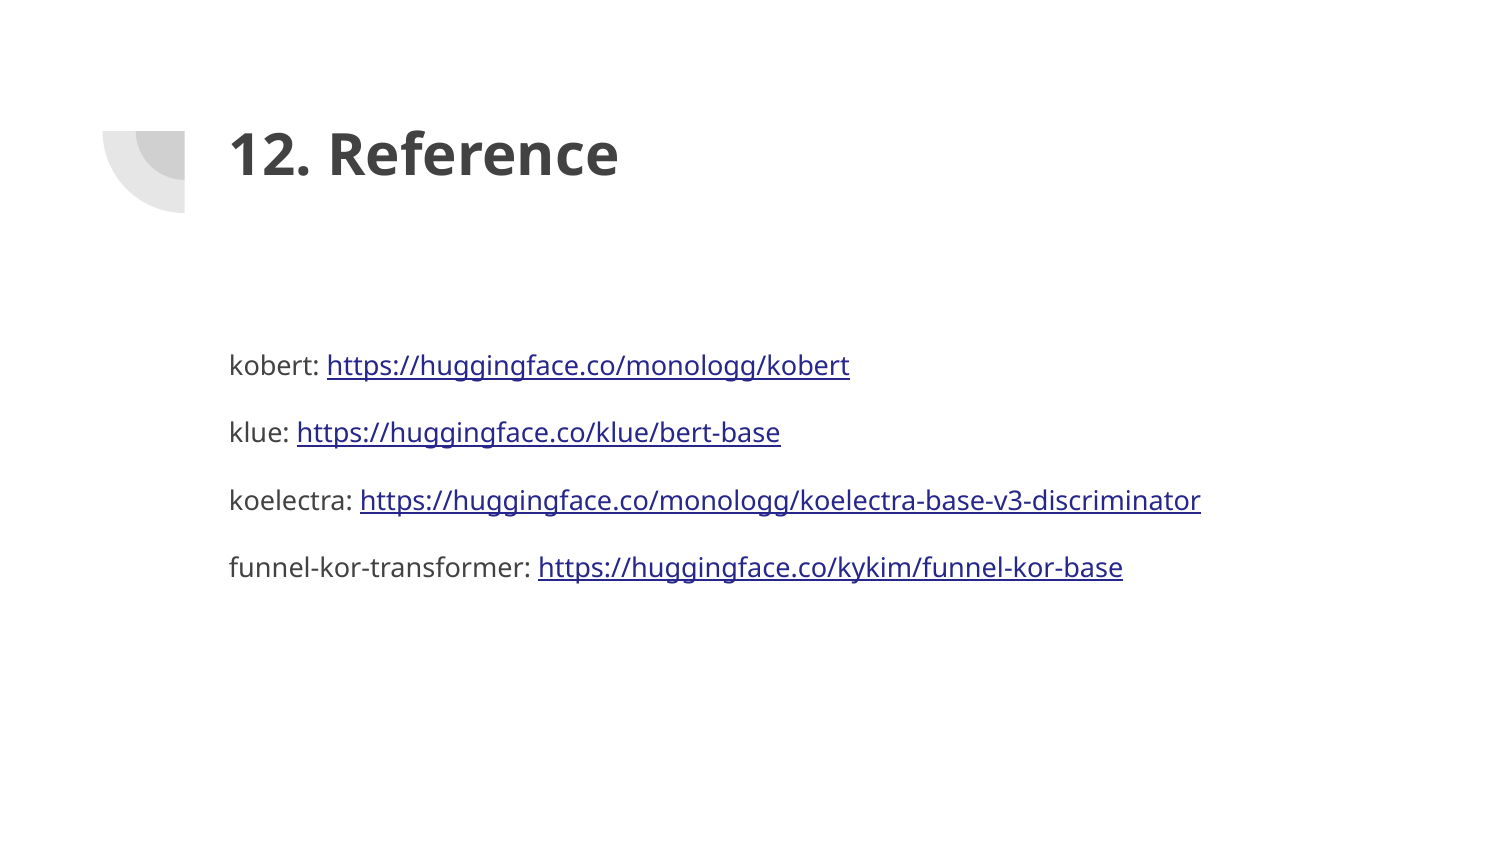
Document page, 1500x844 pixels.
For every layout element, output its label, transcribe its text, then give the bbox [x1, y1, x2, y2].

title 12. Reference [213, 98, 1368, 263]
list kobert: https://huggingface.co/monologg/kobert klue: https://huggingface.co/klue/bert-base koelectra: https://huggingface.co/monologg/koelectra-base-v3-discriminator funnel-kor-transformer: https://huggingface.co/kykim/funnel-kor-base [213, 326, 1368, 744]
